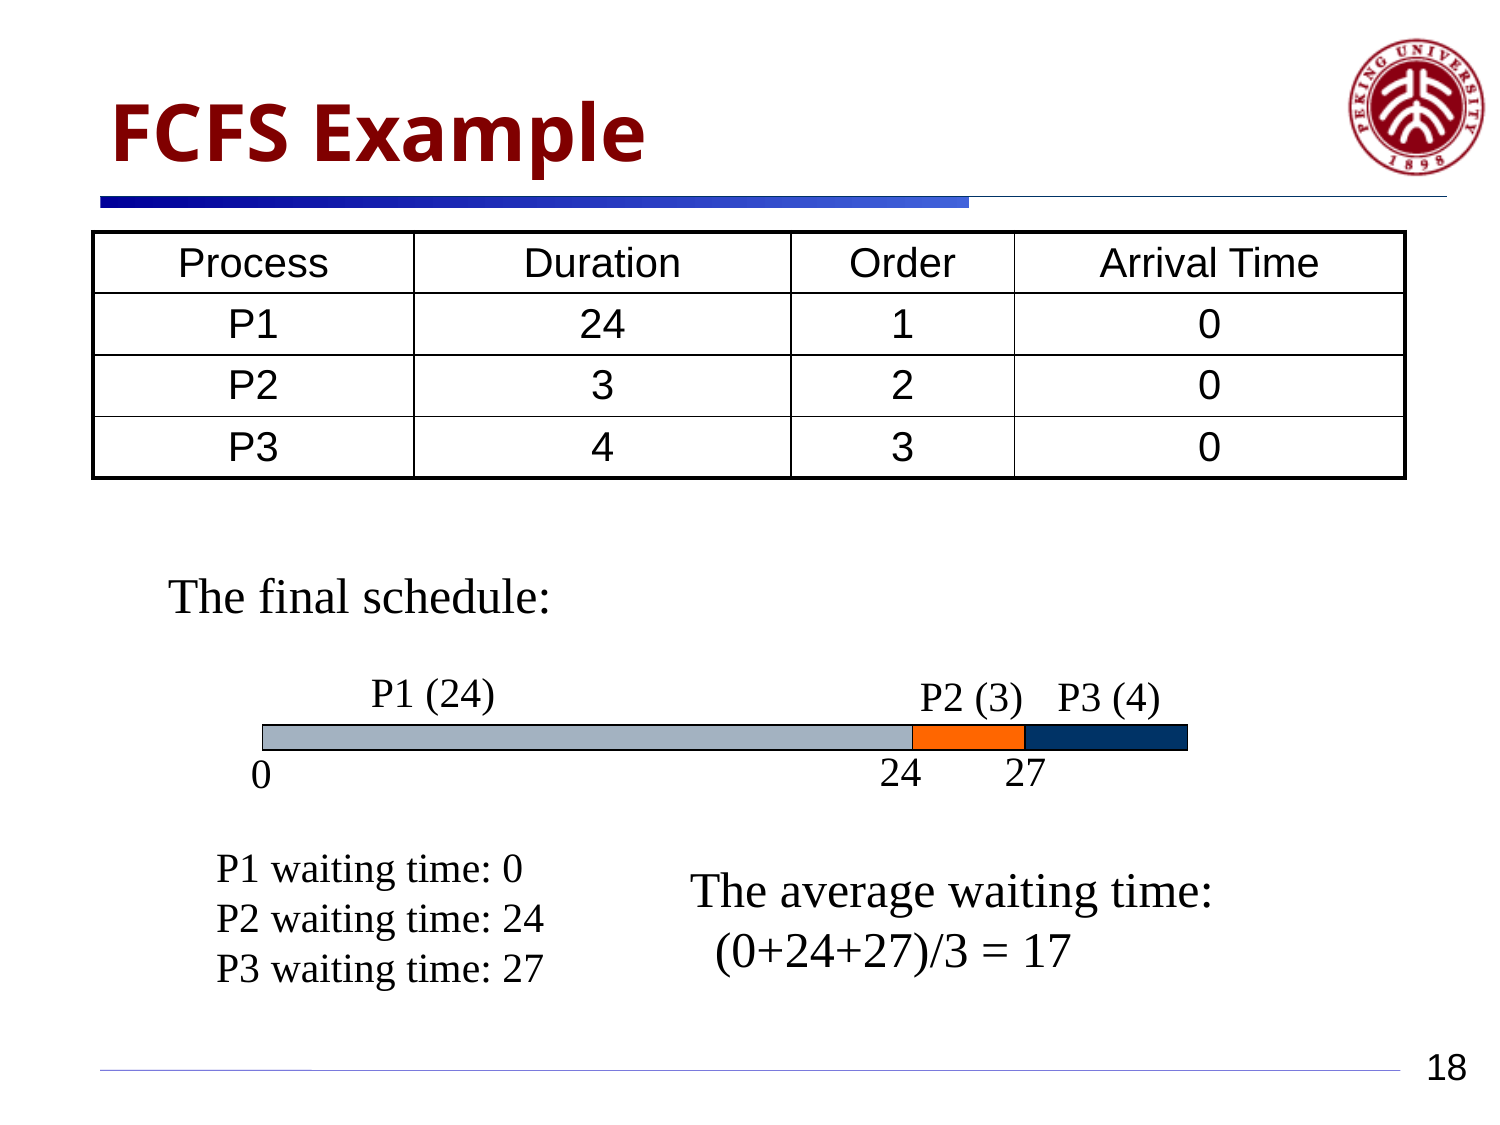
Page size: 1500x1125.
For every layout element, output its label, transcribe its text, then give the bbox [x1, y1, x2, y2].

text_box [912, 728, 1024, 750]
text_box P1 waiting time: 0 P2 waiting time: 24 P3 waiting time: 27 [201, 833, 560, 999]
text_box 27 [989, 750, 1062, 803]
text_box The average waiting time: (0+24+27)/3 = 17 [675, 849, 1242, 985]
text_box [262, 725, 912, 750]
title FCFS Example [93, 49, 1330, 185]
table_cell 2 [792, 356, 1014, 416]
table_cell 3 [415, 356, 790, 416]
text_box 24 [864, 737, 937, 803]
table_header Process [95, 234, 413, 292]
table_cell P2 [95, 356, 413, 416]
table_cell 24 [415, 294, 790, 354]
table_cell P3 [95, 417, 413, 476]
text_box P2 (3) [904, 662, 1039, 728]
table_cell 0 [1015, 294, 1403, 354]
table_header Duration [415, 234, 790, 292]
table_cell 0 [1015, 417, 1403, 476]
table_cell 4 [415, 417, 790, 476]
text_box The final schedule: [153, 556, 567, 632]
text_box 0 [236, 739, 287, 805]
picture [1340, 30, 1494, 183]
table_cell P1 [95, 294, 413, 354]
table_cell 3 [792, 417, 1014, 476]
table_header Order [792, 234, 1014, 292]
table_header Arrival Time [1015, 234, 1403, 292]
text_box P1 (24) [356, 658, 511, 724]
table_cell 1 [792, 294, 1014, 354]
text_box P3 (4) [1042, 662, 1176, 725]
table_cell 0 [1015, 356, 1403, 416]
text_box [1024, 725, 1188, 750]
